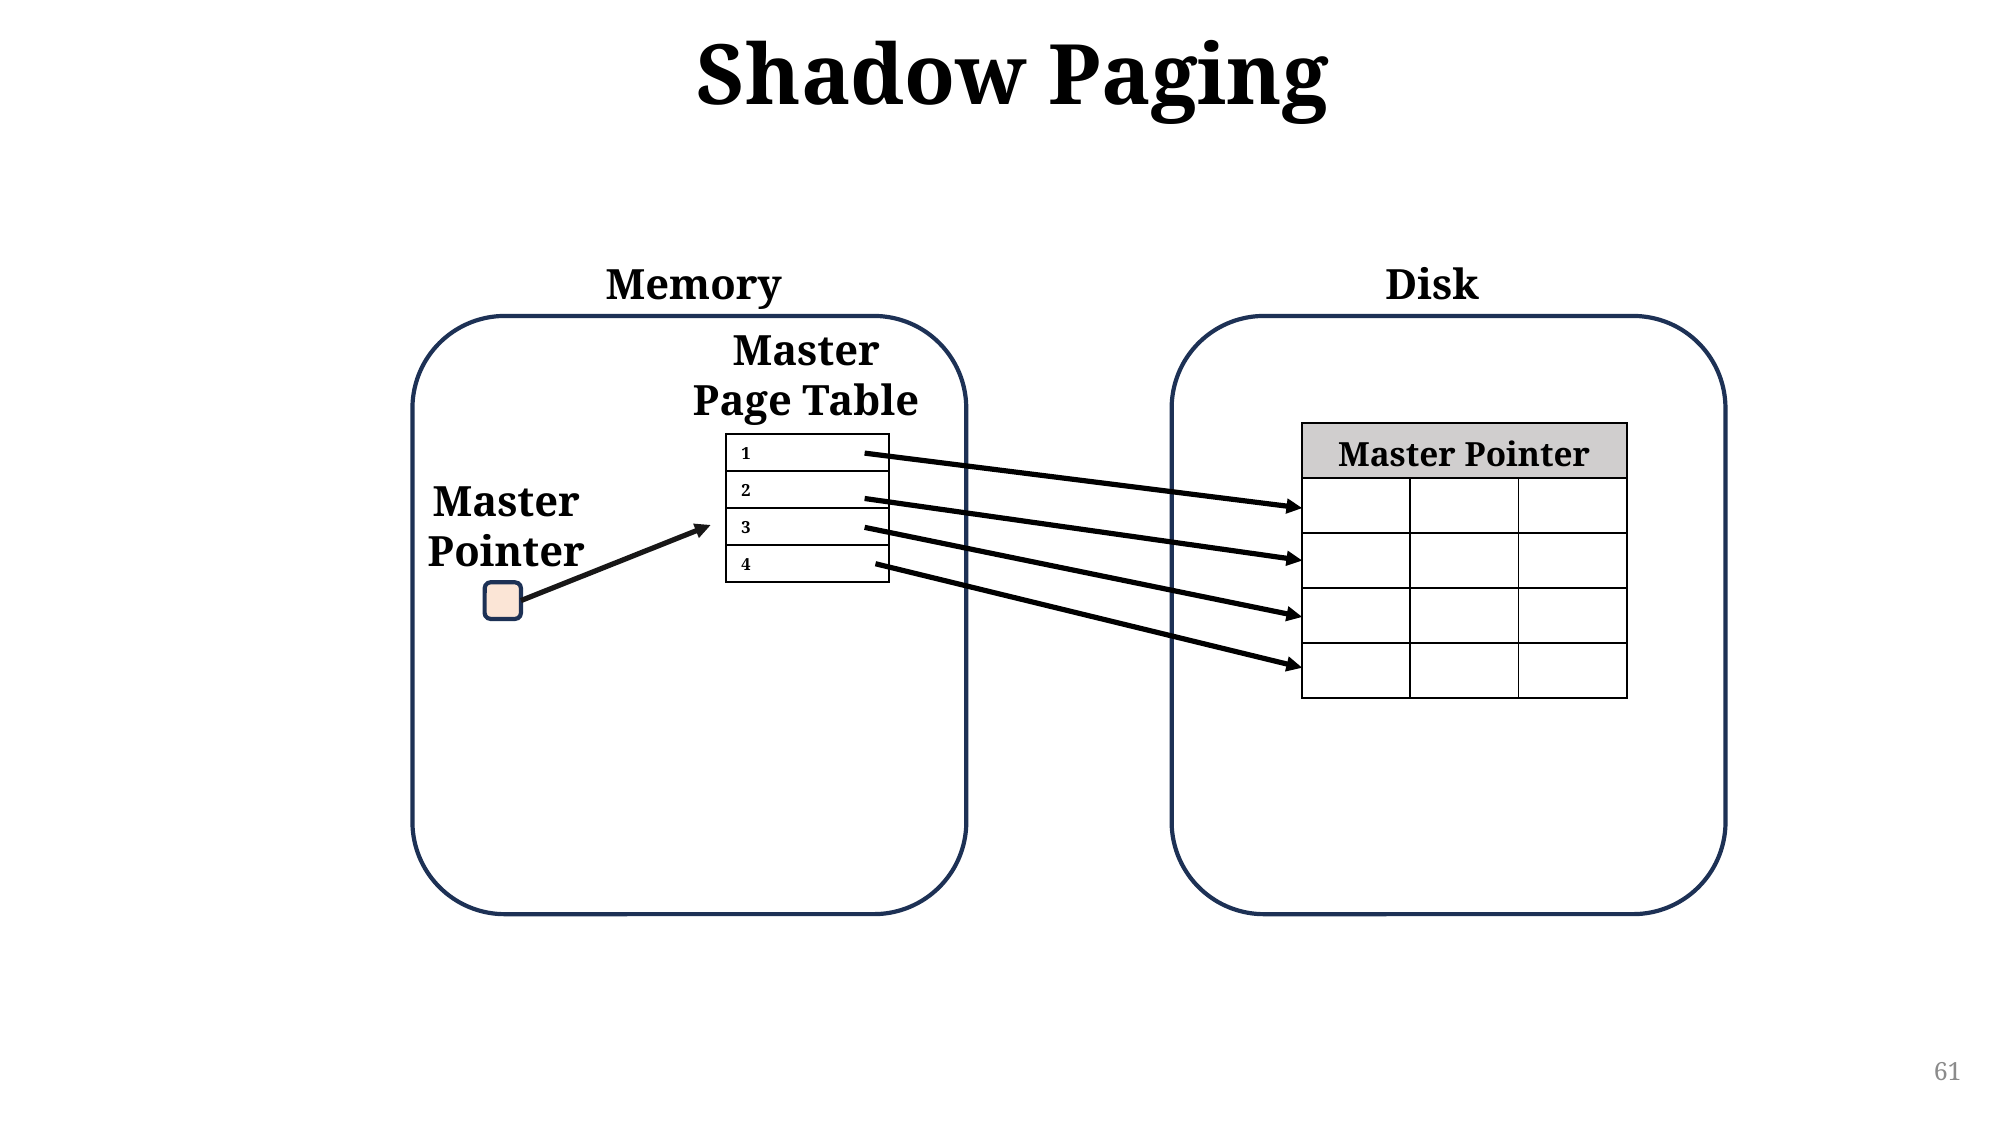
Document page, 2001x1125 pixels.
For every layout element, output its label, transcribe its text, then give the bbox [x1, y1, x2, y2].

table_cell 2 [727, 472, 864, 507]
text_box [483, 582, 523, 620]
table_cell [1303, 534, 1409, 587]
slide_number 61 [1526, 1042, 1977, 1103]
text_box Disk [1370, 250, 1494, 314]
text_box Master Page Table [678, 316, 934, 432]
table_cell [1519, 644, 1626, 697]
title Shadow Paging [150, 3, 1876, 152]
table_cell [1411, 644, 1518, 697]
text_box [520, 525, 711, 601]
table_cell 3 [727, 509, 864, 544]
table_cell [1519, 534, 1626, 587]
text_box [864, 498, 1302, 527]
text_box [875, 563, 1303, 668]
table_cell [1519, 589, 1626, 642]
table_cell [1519, 479, 1626, 532]
text_box Memory [590, 250, 797, 314]
text_box Master Pointer [412, 466, 600, 582]
table_cell [1411, 534, 1518, 587]
table_header 1 [727, 435, 888, 470]
table_header Master Pointer [1303, 424, 1626, 477]
table_cell [1303, 644, 1409, 697]
table_cell [1411, 589, 1518, 642]
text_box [864, 527, 1302, 617]
text_box [1170, 314, 1727, 916]
table_cell [1303, 479, 1409, 532]
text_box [864, 453, 1302, 498]
text_box [411, 314, 968, 916]
table_cell [1411, 479, 1518, 532]
table_cell [1303, 589, 1409, 642]
table_cell 4 [727, 546, 864, 581]
